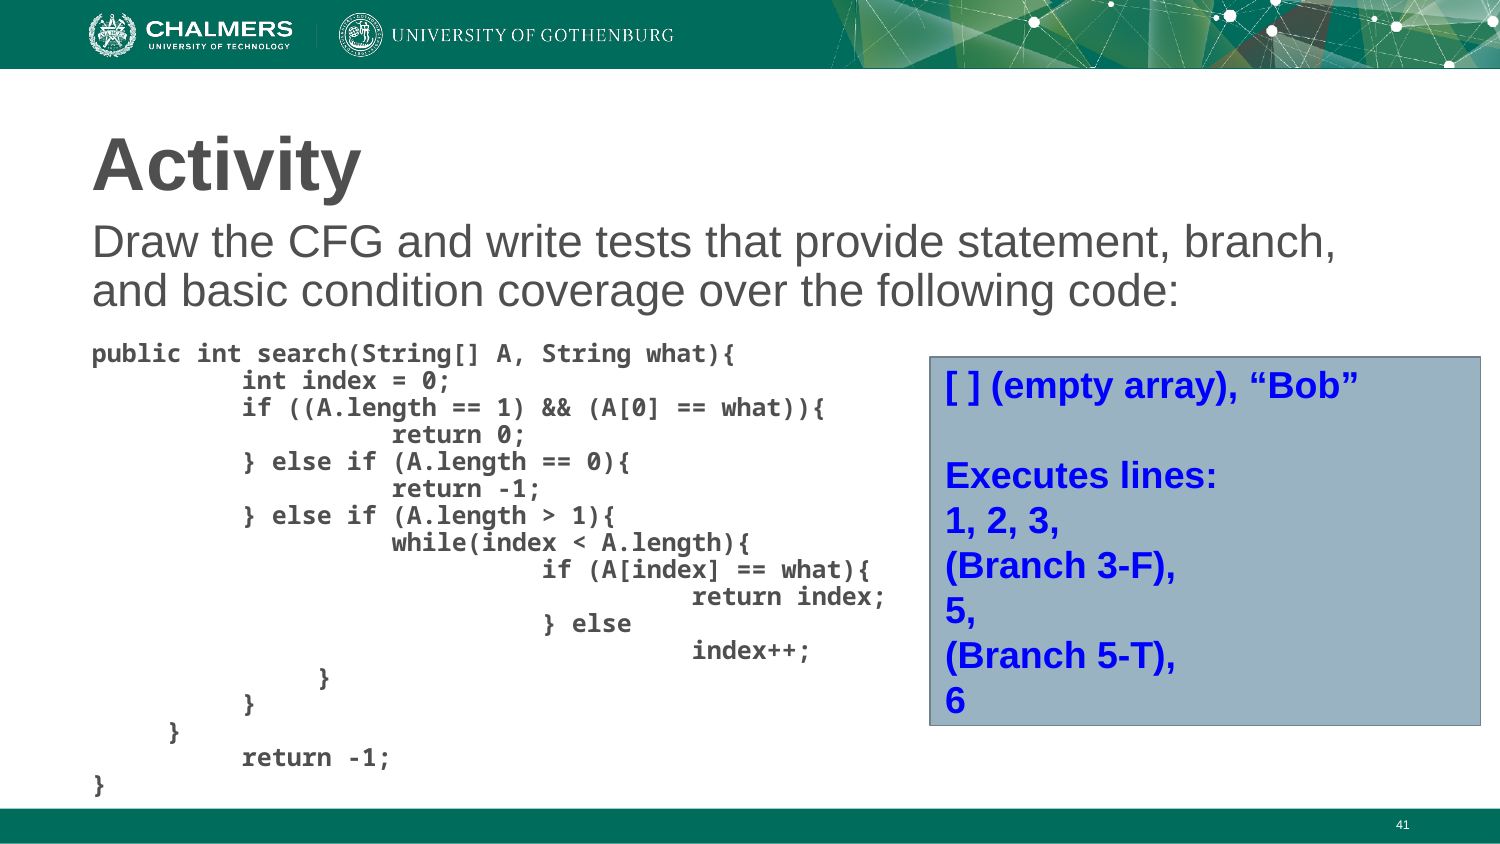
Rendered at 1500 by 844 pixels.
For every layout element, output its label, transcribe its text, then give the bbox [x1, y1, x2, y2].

title Activity [76, 100, 1425, 210]
text_box [ ] (empty array), “Bob” Executes lines: 1, 2, 3, (Branch 3-F), 5, (Branch 5-T), 6 [930, 357, 1481, 726]
picture [64, 0, 696, 85]
picture [759, 0, 1500, 68]
slide_number ‹#› [1074, 809, 1425, 844]
list Draw the CFG and write tests that provide statement, branch, and basic condition coverage over the following code: public int search(String[] A, String what){ int index = 0; if ((A.length == 1) && (A[0] == what)){ return 0; } else if (A.length == 0){ return -1; } else if (A.length > 1){ while(index < A.length){ if (A[index] == what){ return index; } else index++; } } } return -1; } [76, 210, 1425, 782]
